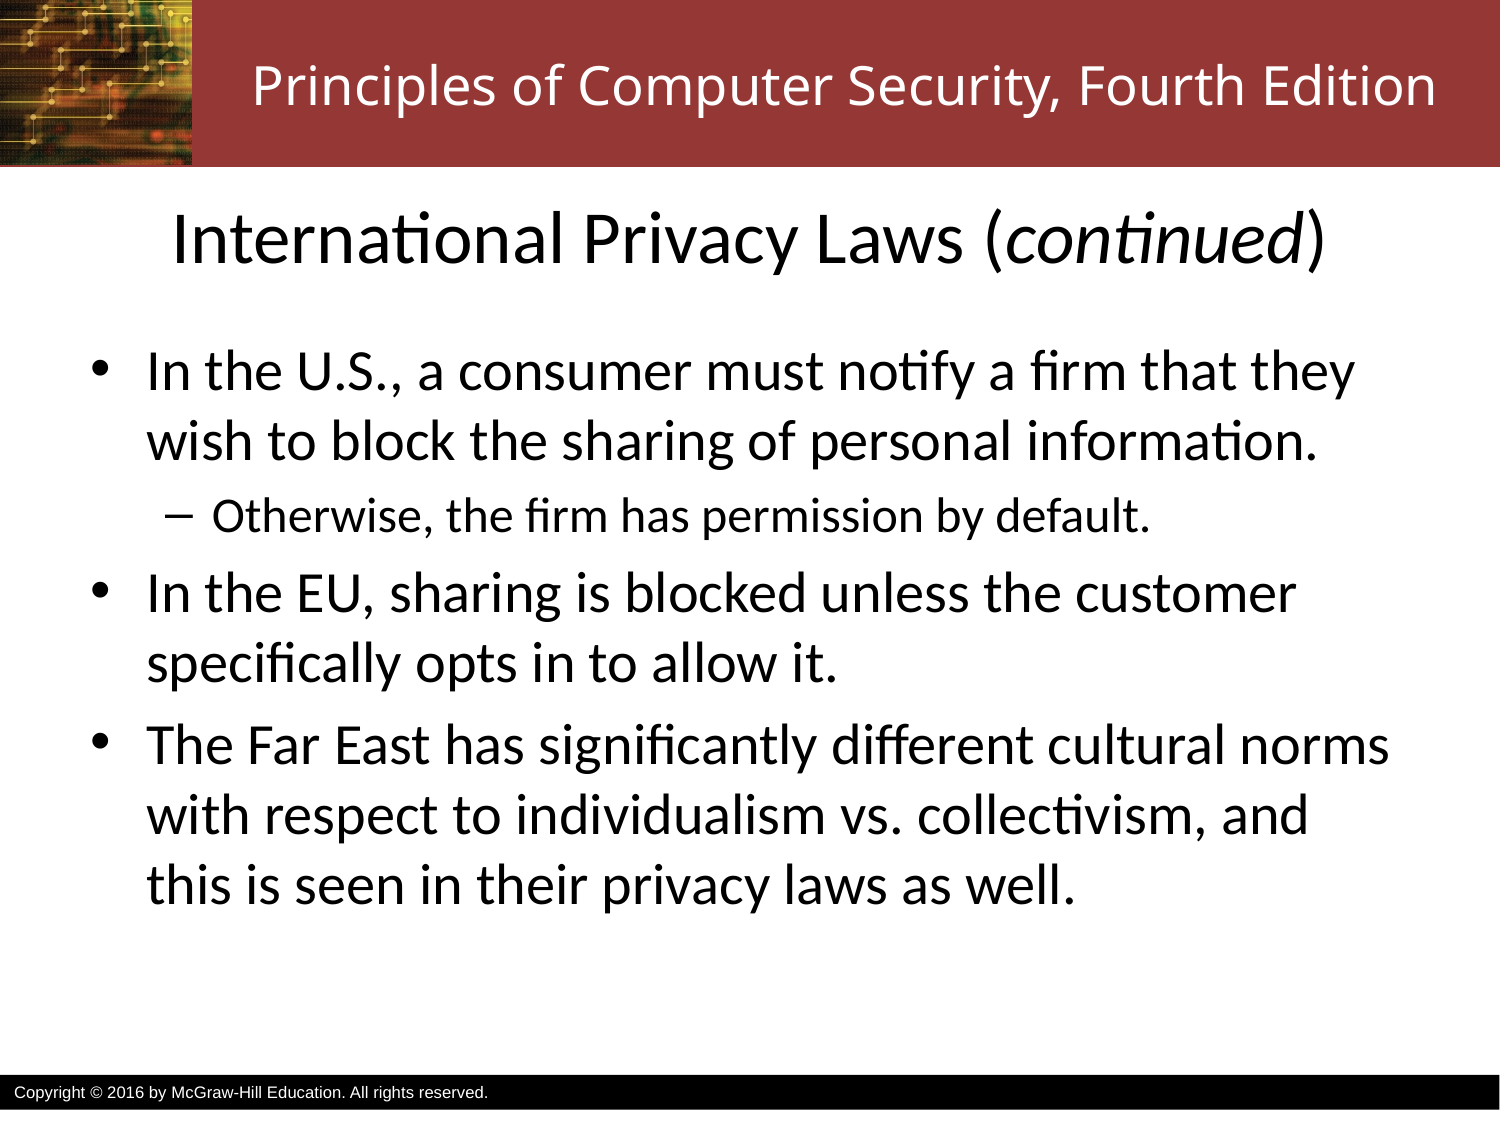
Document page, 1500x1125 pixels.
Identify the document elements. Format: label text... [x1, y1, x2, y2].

list In the U.S., a consumer must notify a firm that they wish to block the sharing of personal information. Otherwise, the firm has permission by default. In the EU, sharing is blocked unless the customer specifically opts in to allow it. The Far East has significantly different cultural norms with respect to individualism vs. collectivism, and this is seen in their privacy laws as well. [75, 324, 1425, 1005]
picture [0, 0, 192, 165]
title International Privacy Laws (continued) [75, 181, 1425, 324]
